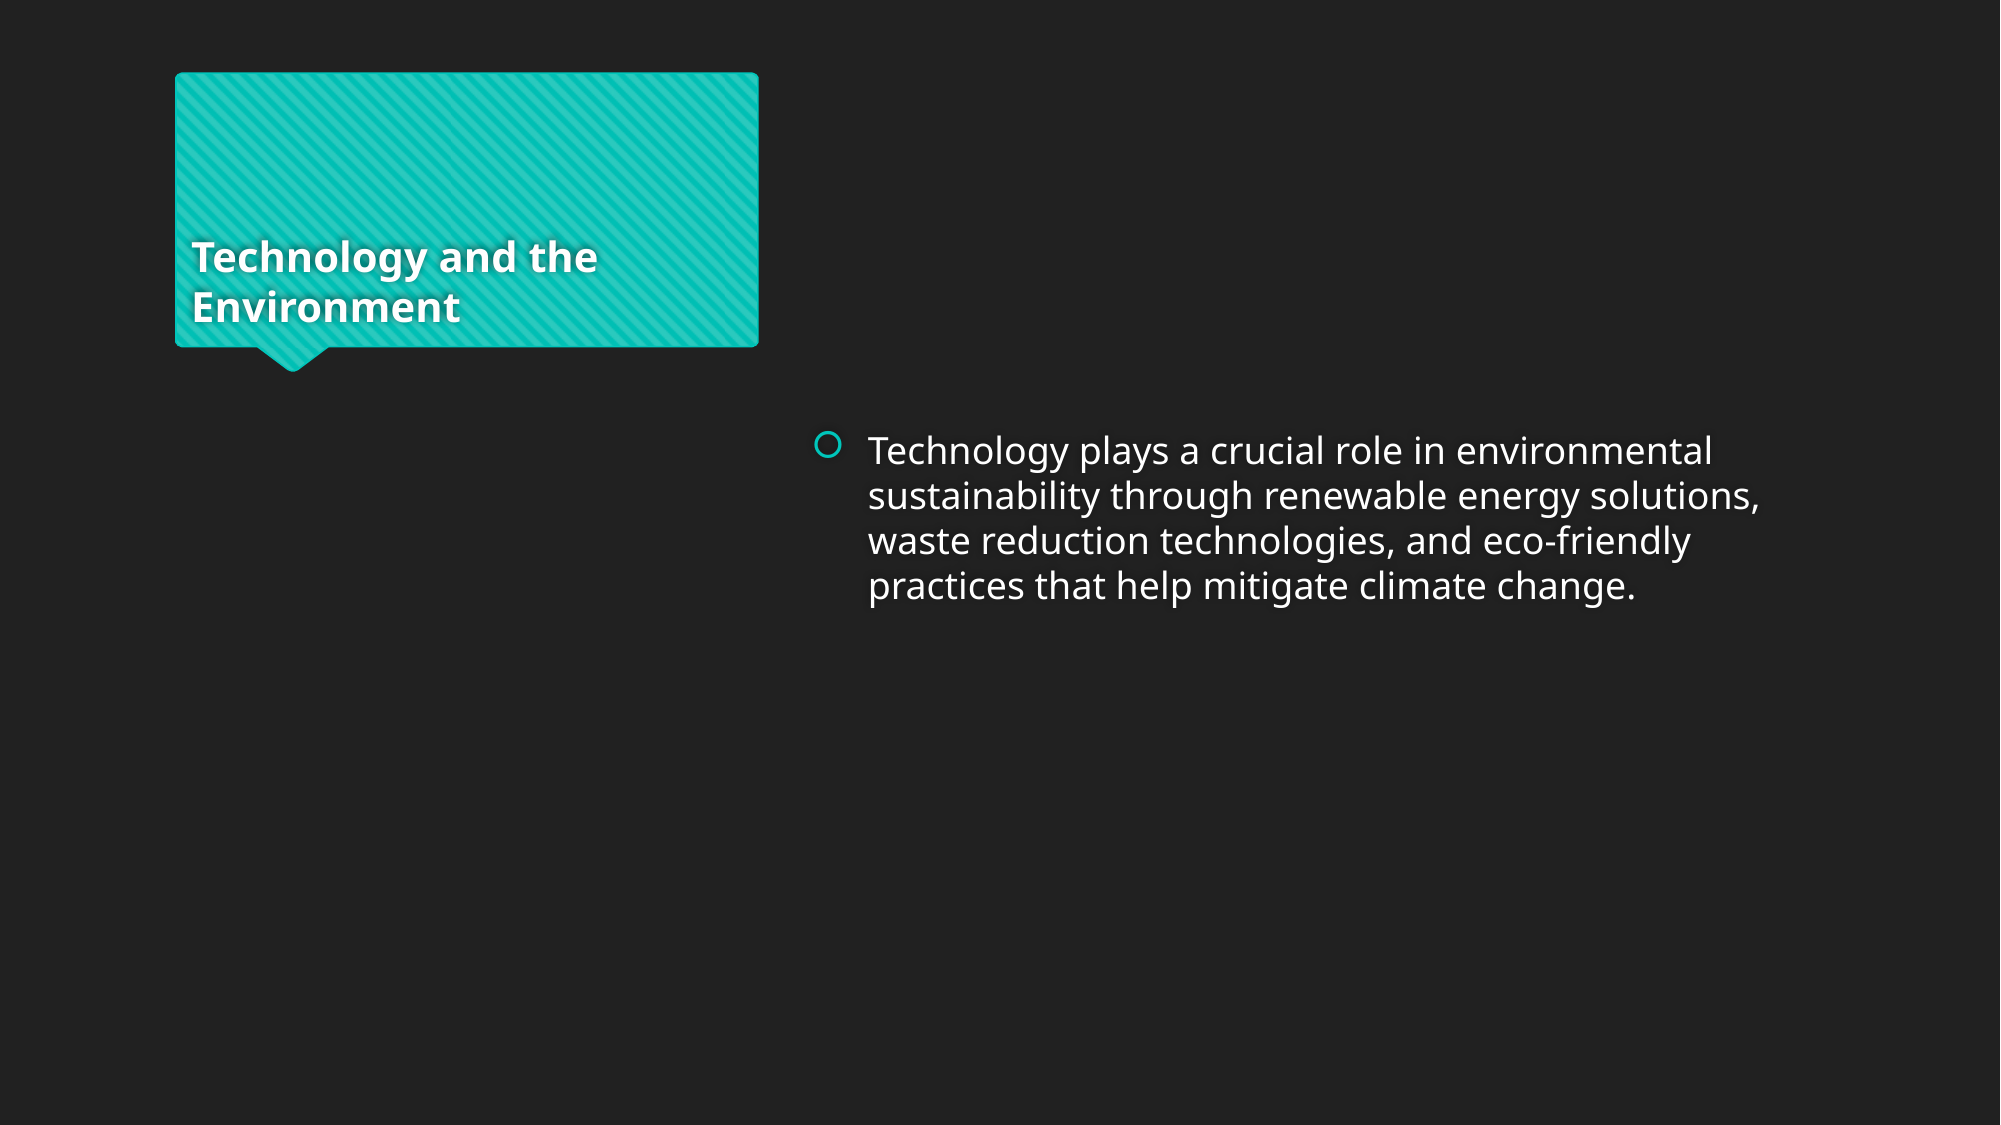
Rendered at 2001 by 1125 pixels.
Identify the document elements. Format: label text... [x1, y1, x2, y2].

title Technology and the Environment [176, 73, 758, 339]
list Technology plays a crucial role in environmental sustainability through renewable energy solutions, waste reduction technologies, and eco-friendly practices that help mitigate climate change. [796, 73, 1823, 962]
